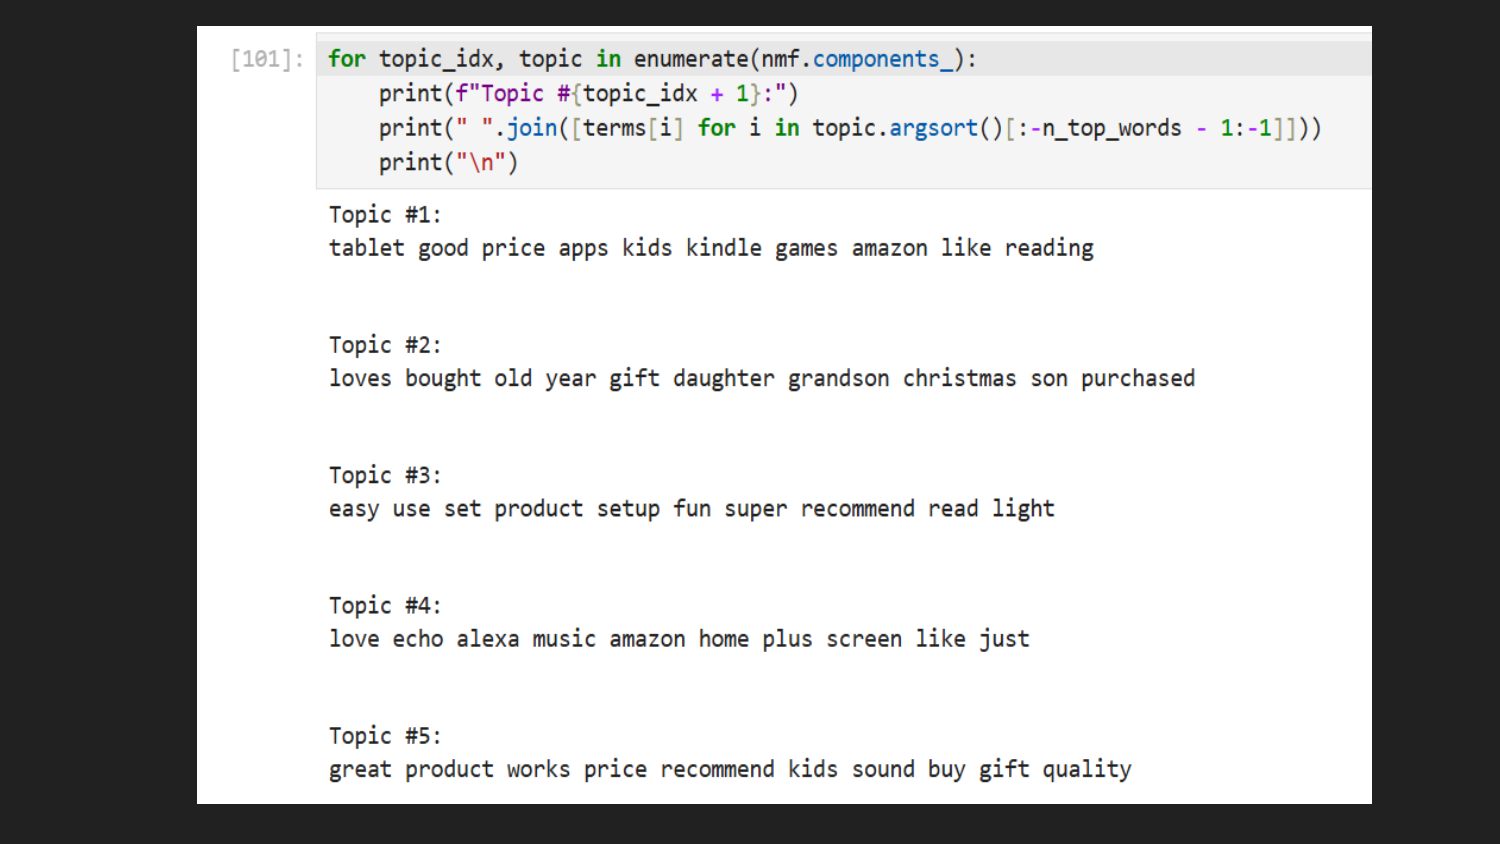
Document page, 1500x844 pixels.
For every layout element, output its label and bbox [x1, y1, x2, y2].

picture [197, 26, 1372, 805]
